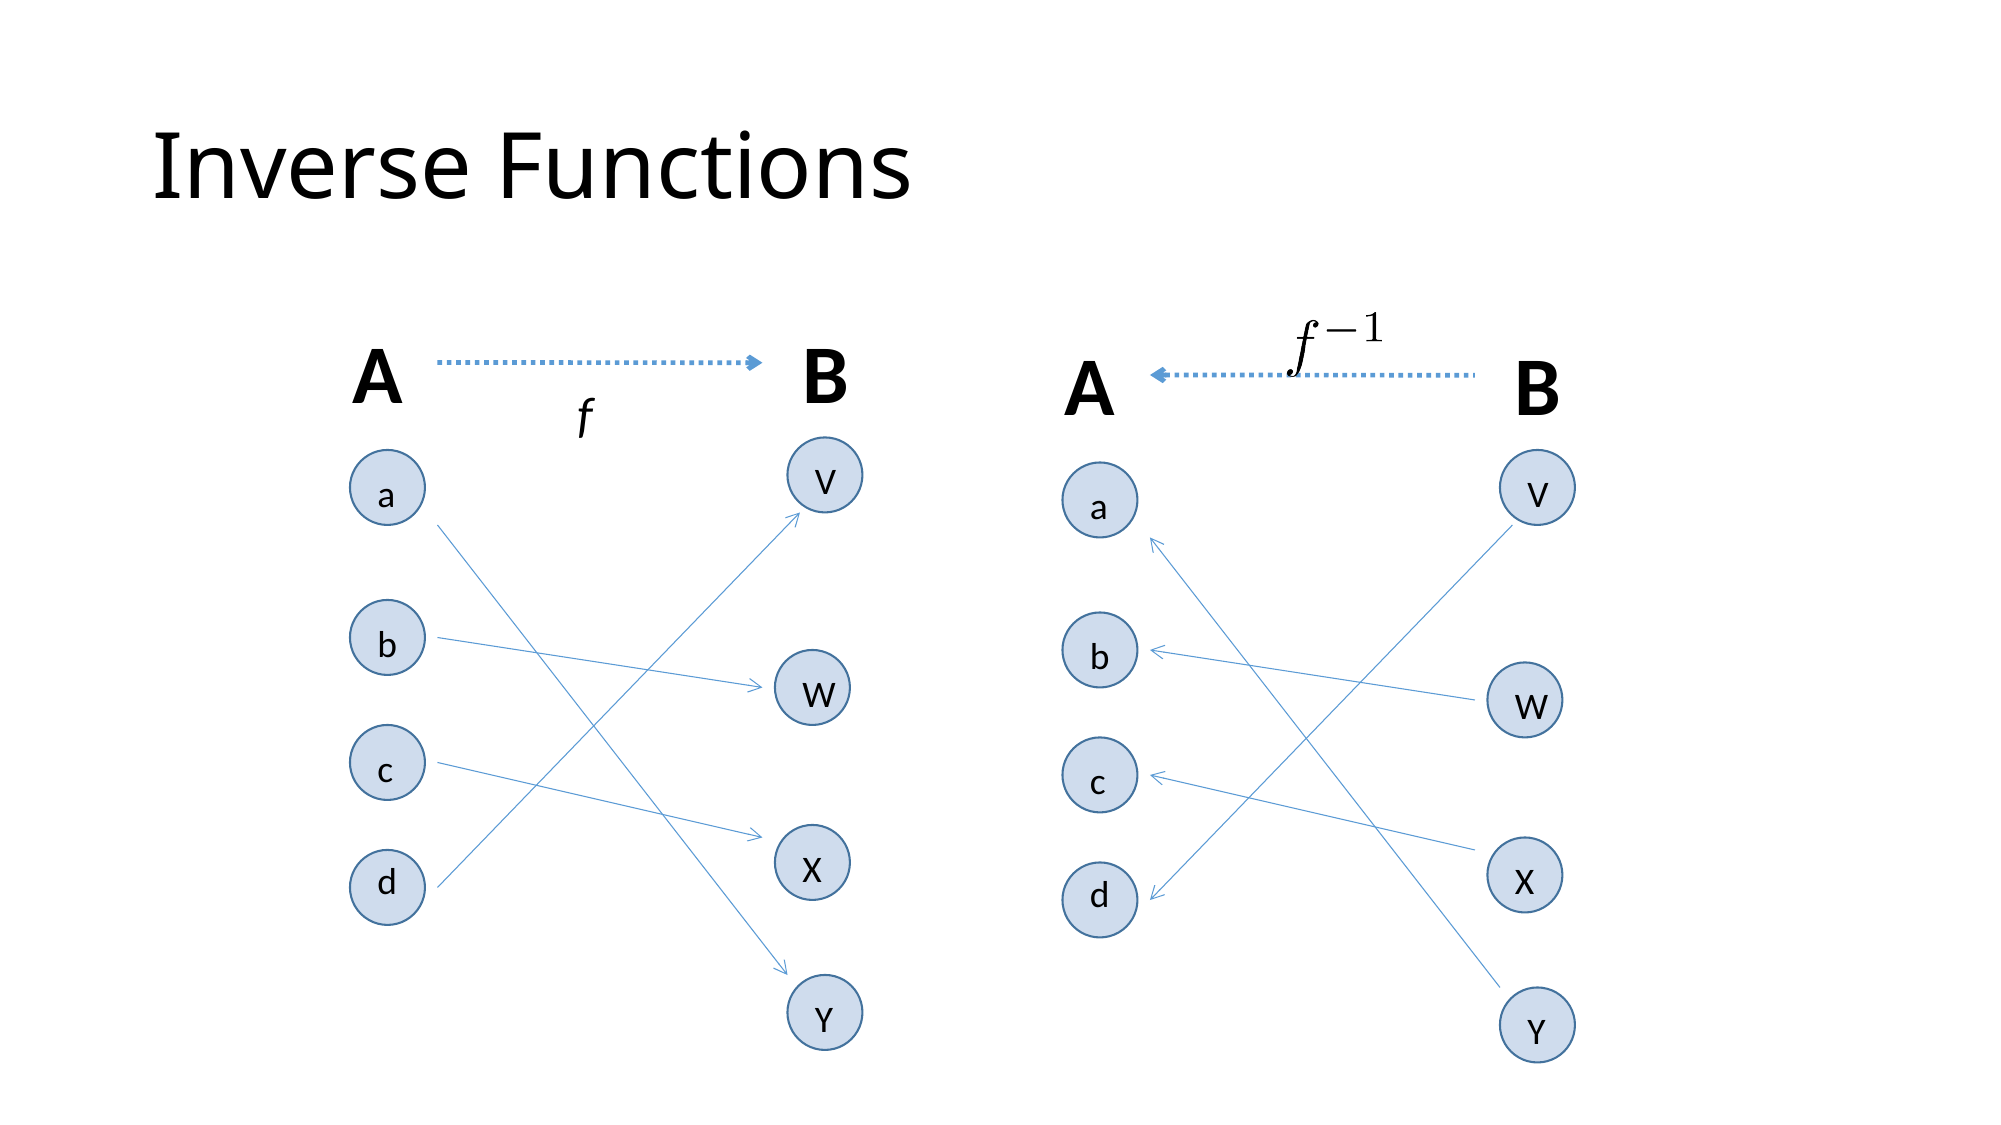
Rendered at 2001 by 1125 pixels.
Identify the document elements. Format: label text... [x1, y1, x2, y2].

picture [1287, 312, 1382, 377]
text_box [1049, 324, 1613, 1063]
title Inverse Functions [137, 59, 1863, 278]
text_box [337, 312, 900, 1050]
